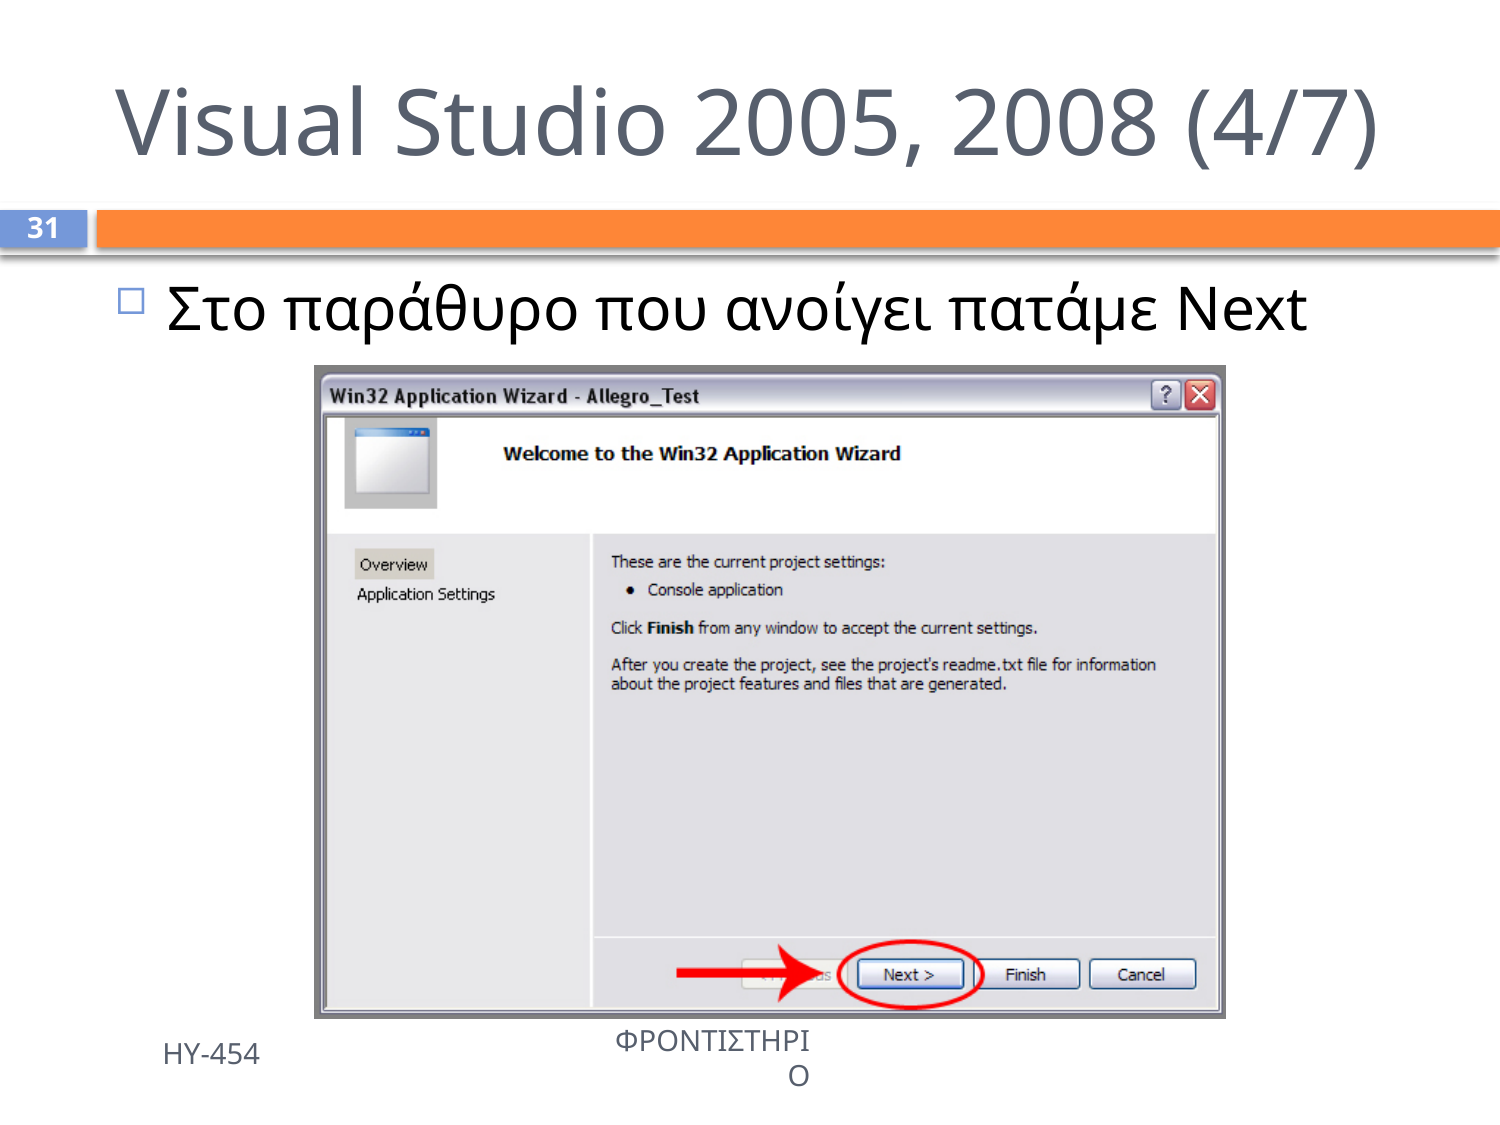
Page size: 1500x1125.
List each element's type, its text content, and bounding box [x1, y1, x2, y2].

footer ΗΥ-454 [99, 1024, 275, 1085]
slide_number 31 [0, 208, 88, 249]
title Visual Studio 2005, 2008 (4/7) [100, 37, 1438, 200]
list Στο παράθυρο που ανοίγει πατάμε Next [100, 262, 1438, 1000]
picture [313, 365, 1226, 1019]
